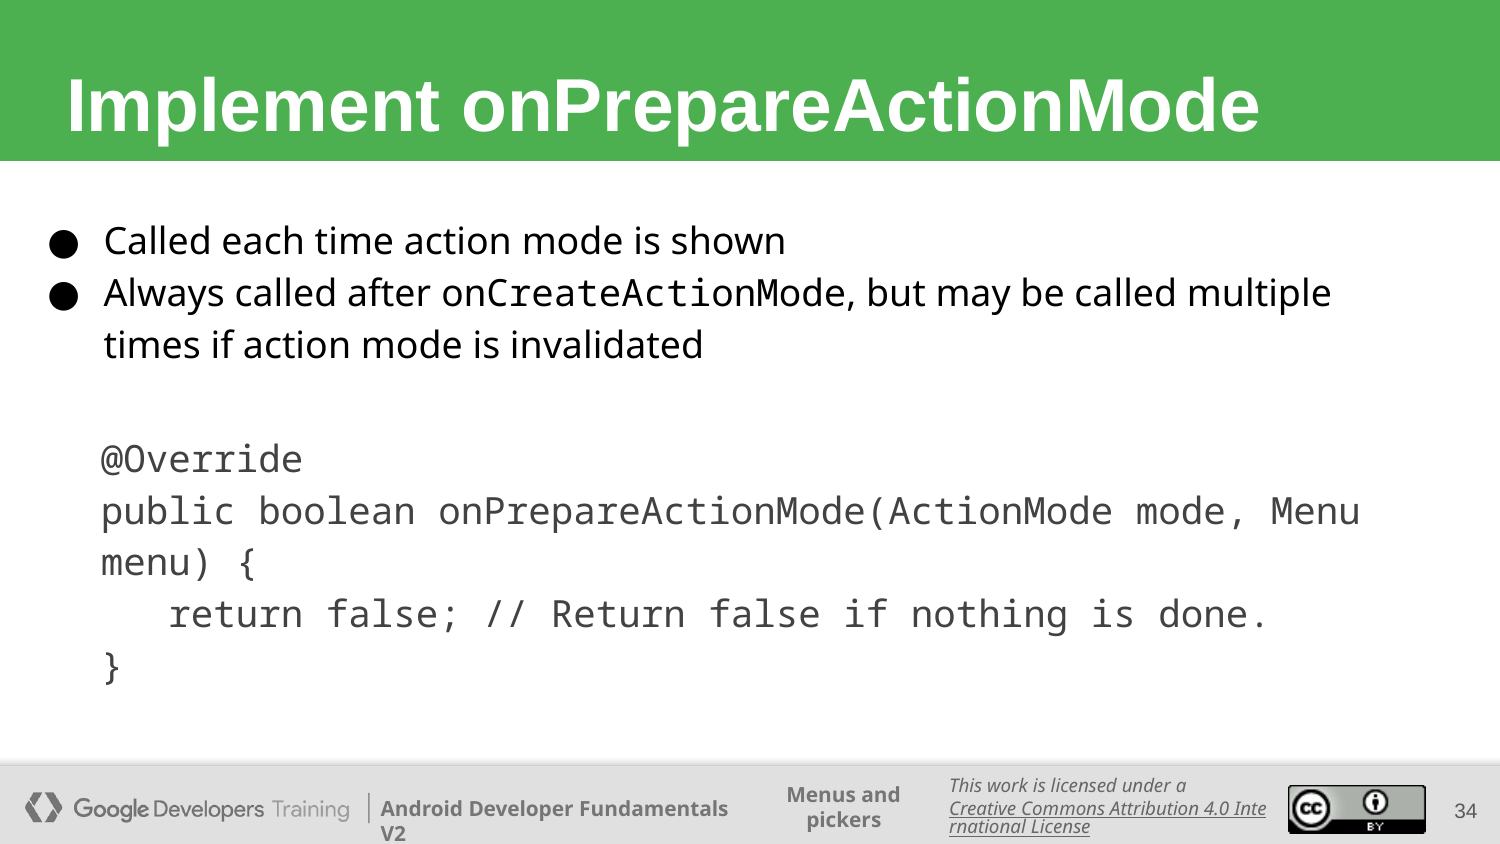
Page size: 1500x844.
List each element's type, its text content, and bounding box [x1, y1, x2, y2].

text_box @Override public boolean onPrepareActionMode(ActionMode mode, Menu menu) { return false; // Return false if nothing is done. } [85, 416, 1495, 699]
title Implement onPrepareActionMode [51, 28, 1472, 122]
slide_number ‹#› [1402, 777, 1493, 842]
list Called each time action mode is shown Always called after onCreateActionMode, but may be called multiple times if action mode is invalidated [13, 195, 1412, 391]
picture [0, 161, 1500, 844]
